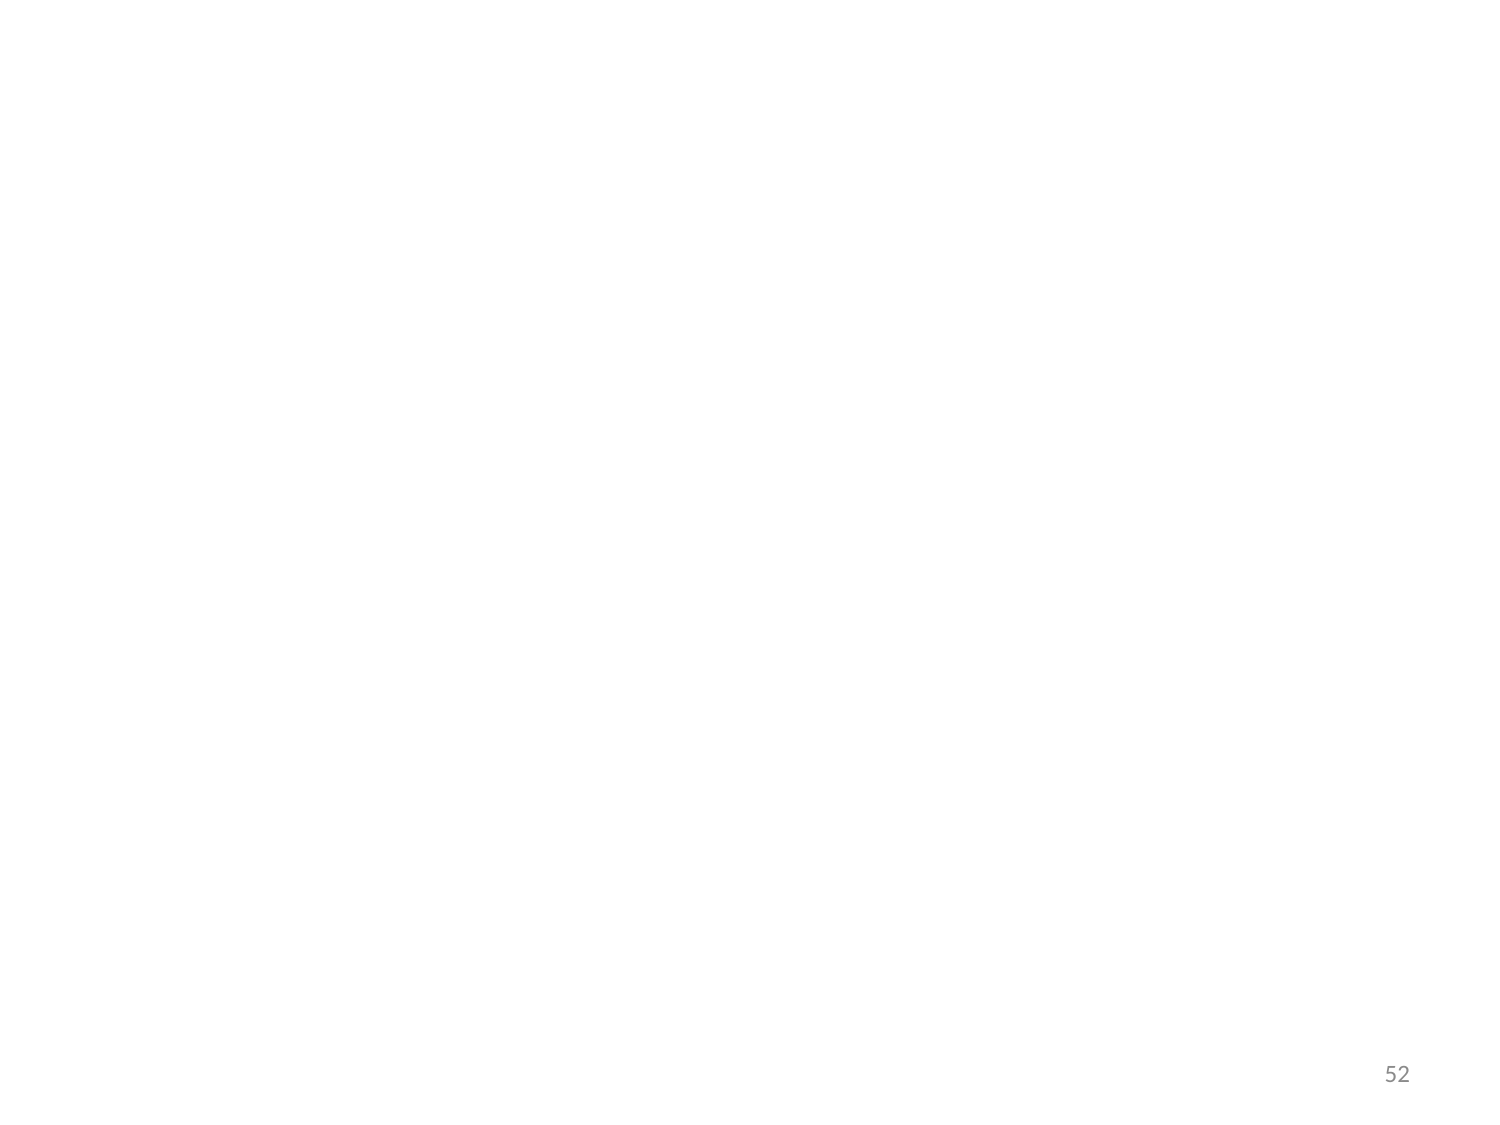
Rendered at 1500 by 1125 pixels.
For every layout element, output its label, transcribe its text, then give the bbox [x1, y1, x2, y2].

slide_number 52 [1074, 1042, 1425, 1103]
